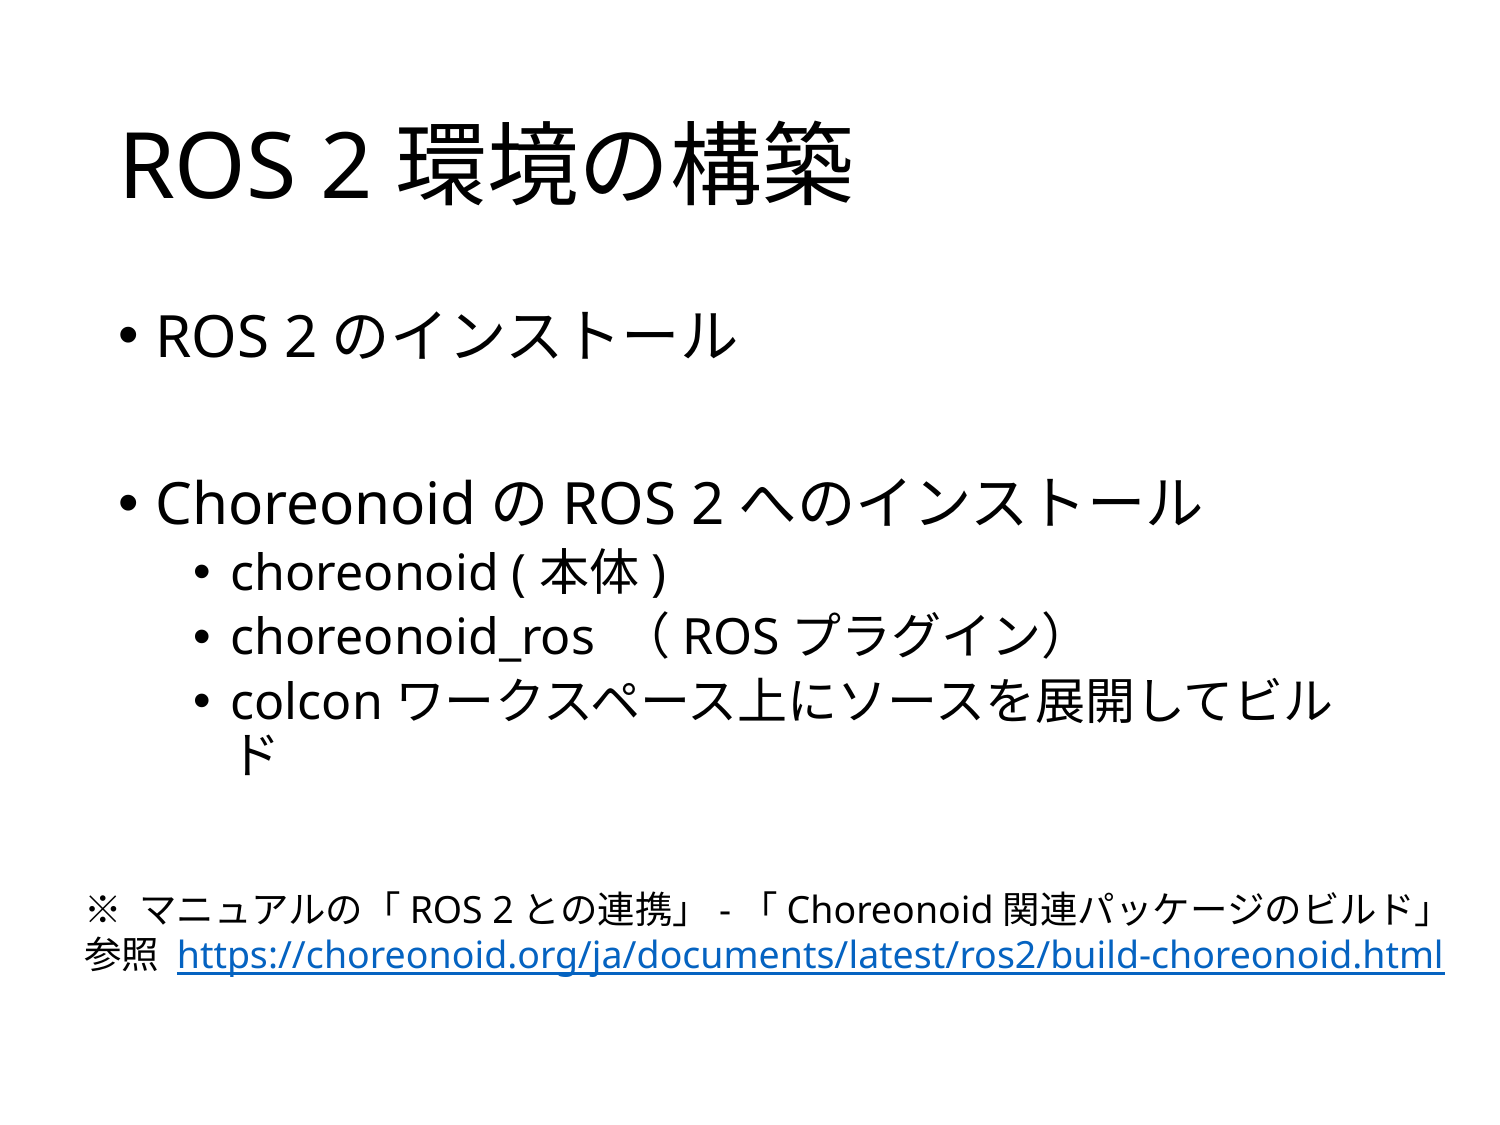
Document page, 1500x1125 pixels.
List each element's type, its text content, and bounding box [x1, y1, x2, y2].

list ROS 2のインストール ChoreonoidのROS 2へのインストール choreonoid (本体) choreonoid_ros （ROSプラグイン） colconワークスペース上にソースを展開してビルド [103, 299, 1397, 879]
text_box ※ マニュアルの「ROS 2との連携」-「Choreonoid関連パッケージのビルド」参照 https://choreonoid.org/ja/documents/latest/ros2/build-choreonoid.html [69, 879, 1479, 1080]
title ROS 2環境の構築 [103, 59, 1397, 278]
